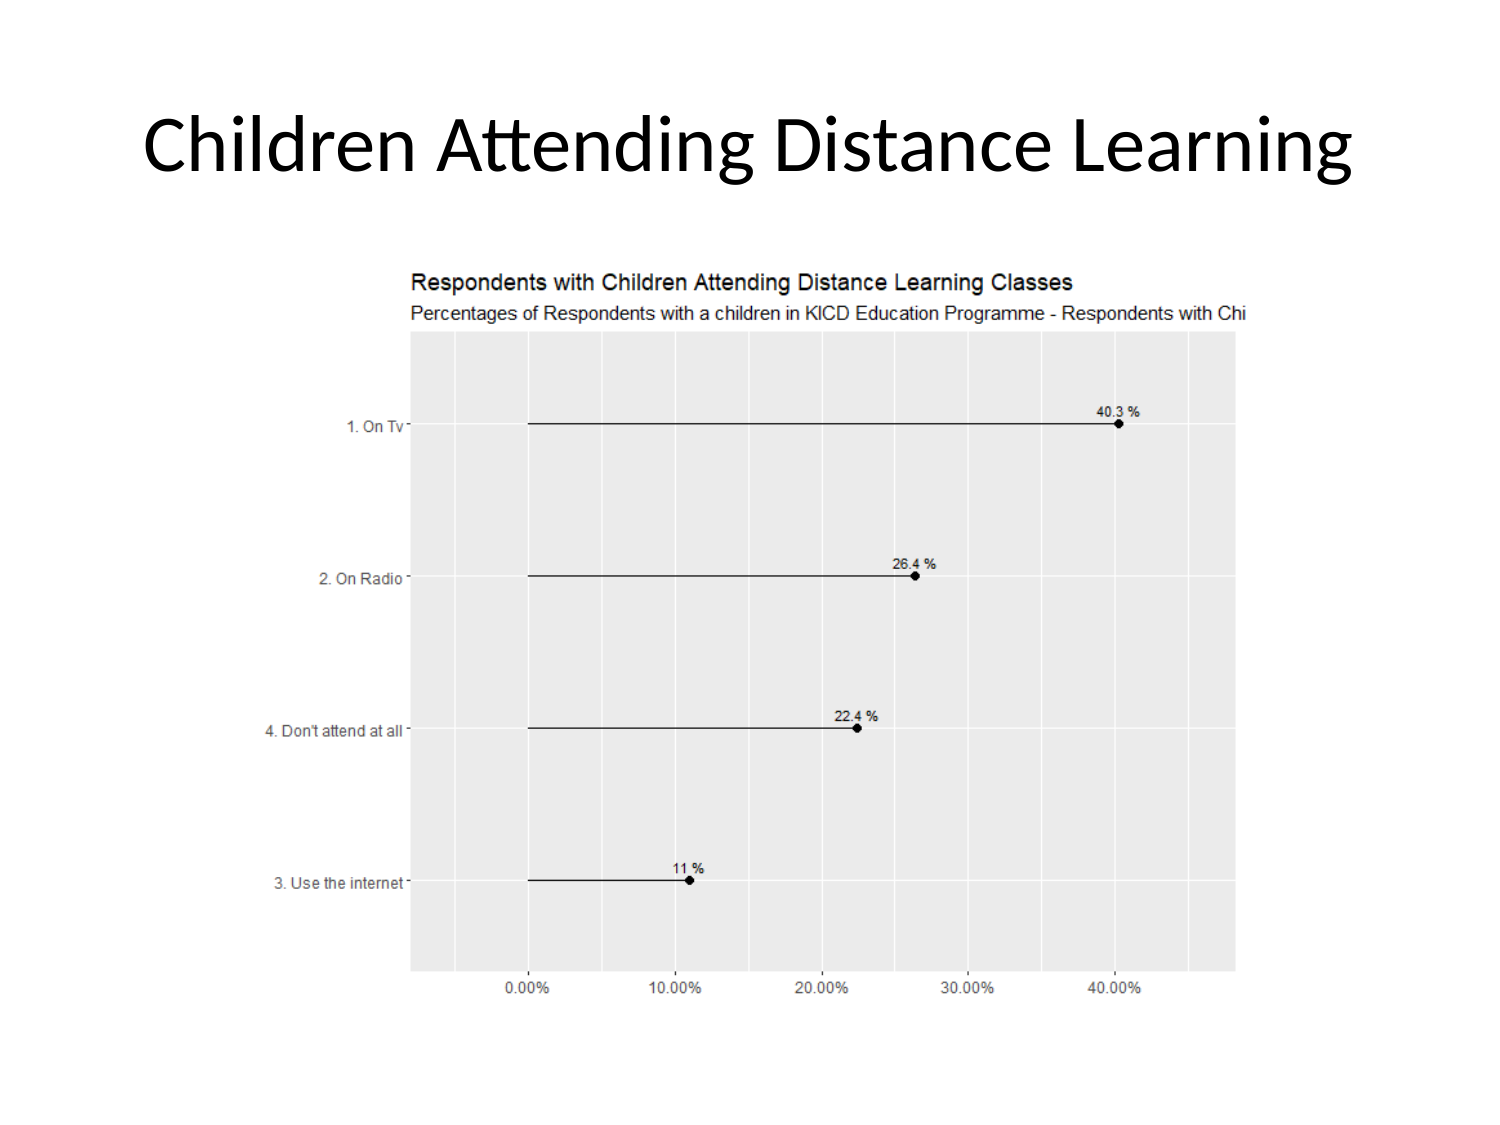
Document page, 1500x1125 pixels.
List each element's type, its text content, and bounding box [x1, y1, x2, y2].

picture [255, 262, 1247, 1005]
title Children Attending Distance Learning [75, 45, 1425, 233]
